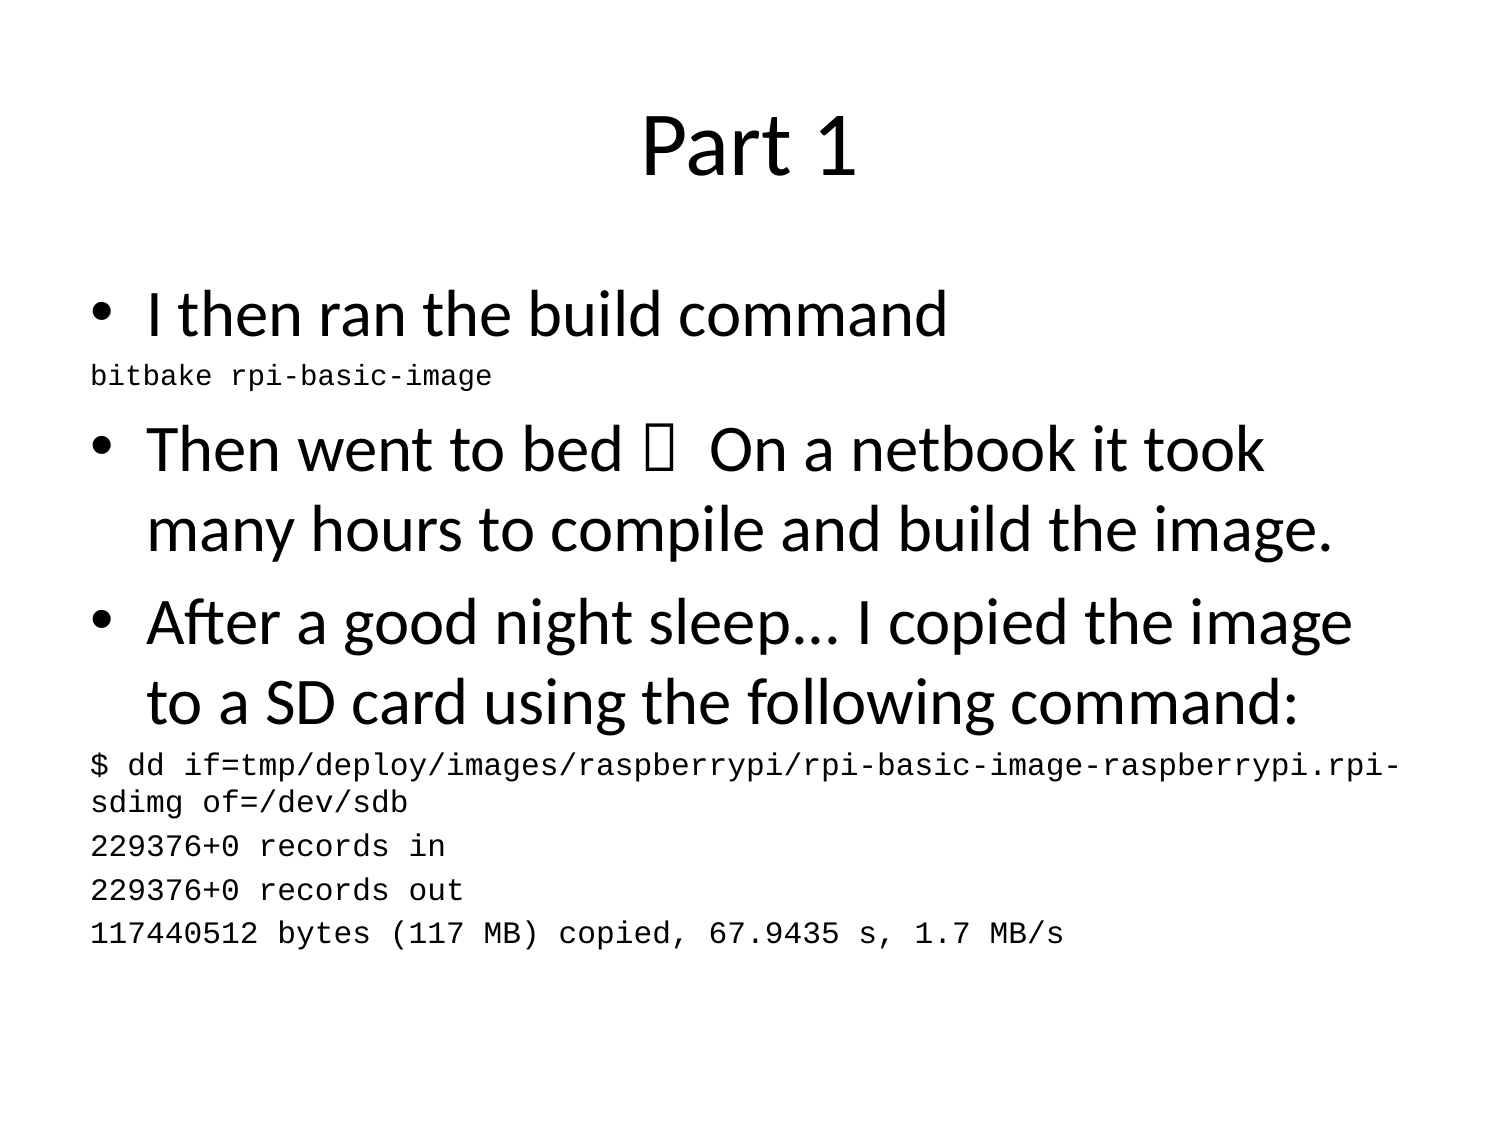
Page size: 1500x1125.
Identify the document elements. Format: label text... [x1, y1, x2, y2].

title Part 1 [75, 45, 1425, 233]
list I then ran the build command bitbake rpi-basic-image Then went to bed  On a netbook it took many hours to compile and build the image. After a good night sleep... I copied the image to a SD card using the following command: $ dd if=tmp/deploy/images/raspberrypi/rpi-basic-image-raspberrypi.rpi-sdimg of=/dev/sdb 229376+0 records in 229376+0 records out 117440512 bytes (117 MB) copied, 67.9435 s, 1.7 MB/s [75, 262, 1425, 1005]
